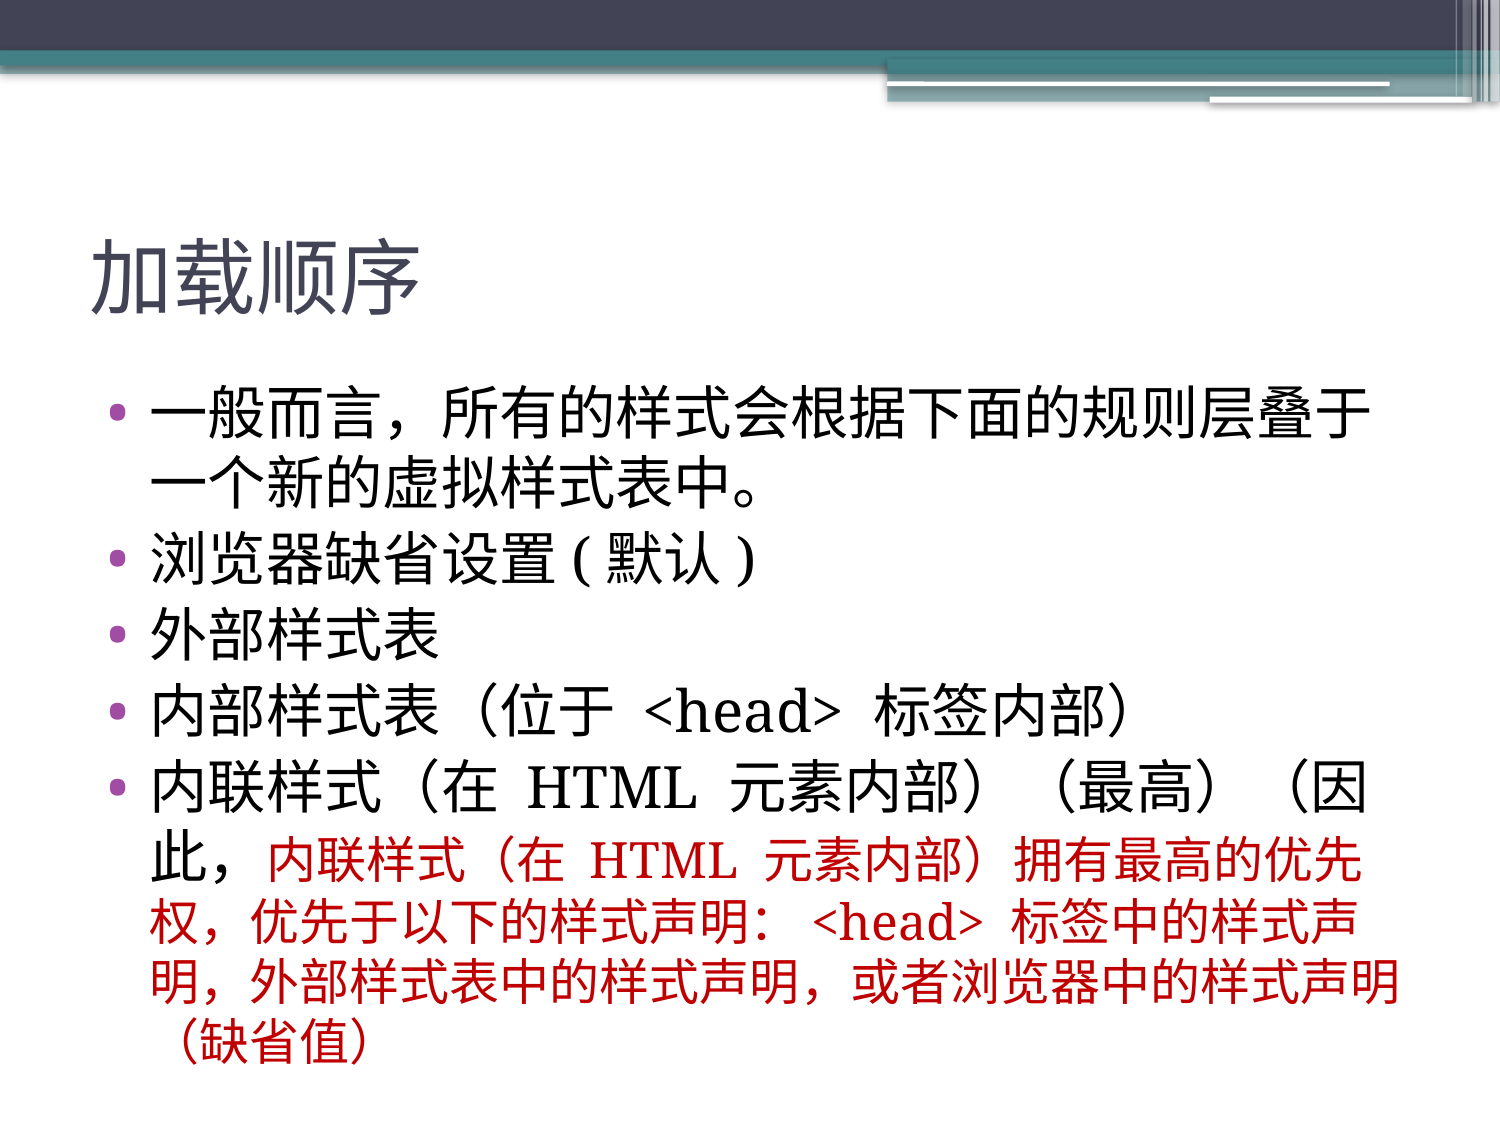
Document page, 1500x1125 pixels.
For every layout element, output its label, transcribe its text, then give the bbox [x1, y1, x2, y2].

list 一般而言，所有的样式会根据下面的规则层叠于一个新的虚拟样式表中。 浏览器缺省设置(默认) 外部样式表 内部样式表（位于 <head> 标签内部） 内联样式（在 HTML 元素内部）（最高）（因此，内联样式（在 HTML 元素内部）拥有最高的优先权，优先于以下的样式声明：<head> 标签中的样式声明，外部样式表中的样式声明，或者浏览器中的样式声明（缺省值） [75, 368, 1425, 1079]
title 加载顺序 [75, 187, 1425, 363]
